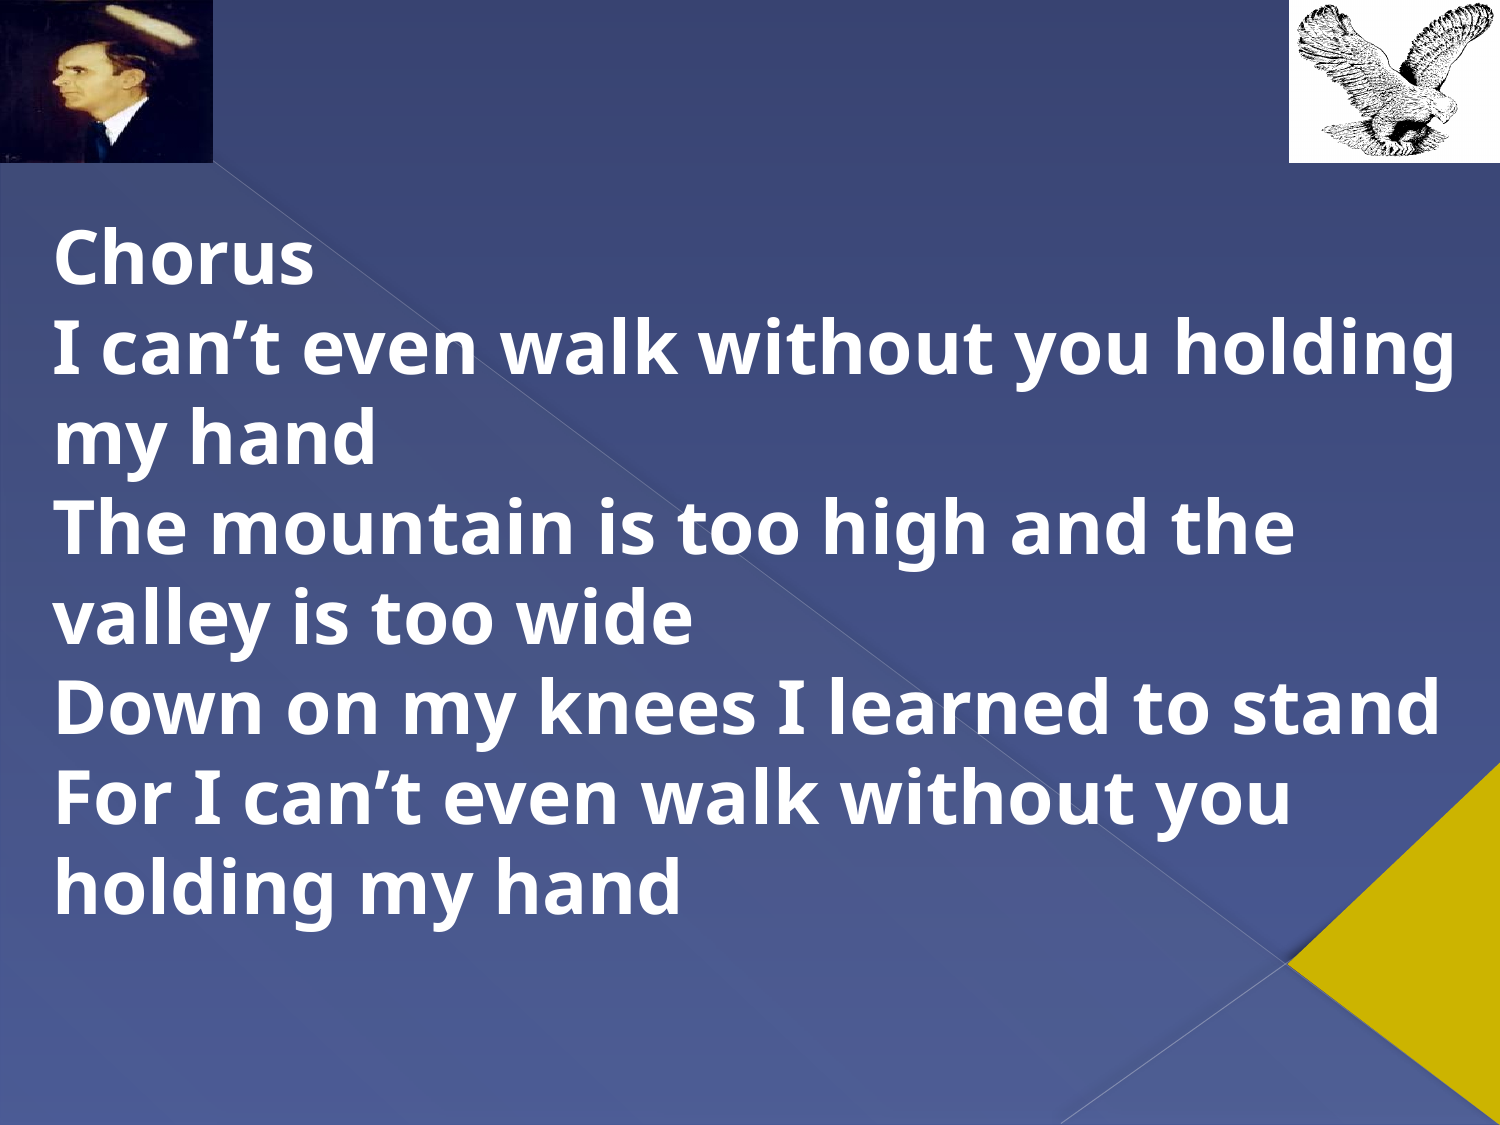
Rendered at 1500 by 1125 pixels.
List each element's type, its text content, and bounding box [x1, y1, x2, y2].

text_box [1368, 1028, 1500, 1125]
picture [0, 0, 213, 163]
picture [1288, 0, 1500, 163]
text_box Chorus I can’t even walk without you holding my hand The mountain is too high and the valley is too wide Down on my knees I learned to stand For I can’t even walk without you holding my hand [37, 112, 1500, 1028]
